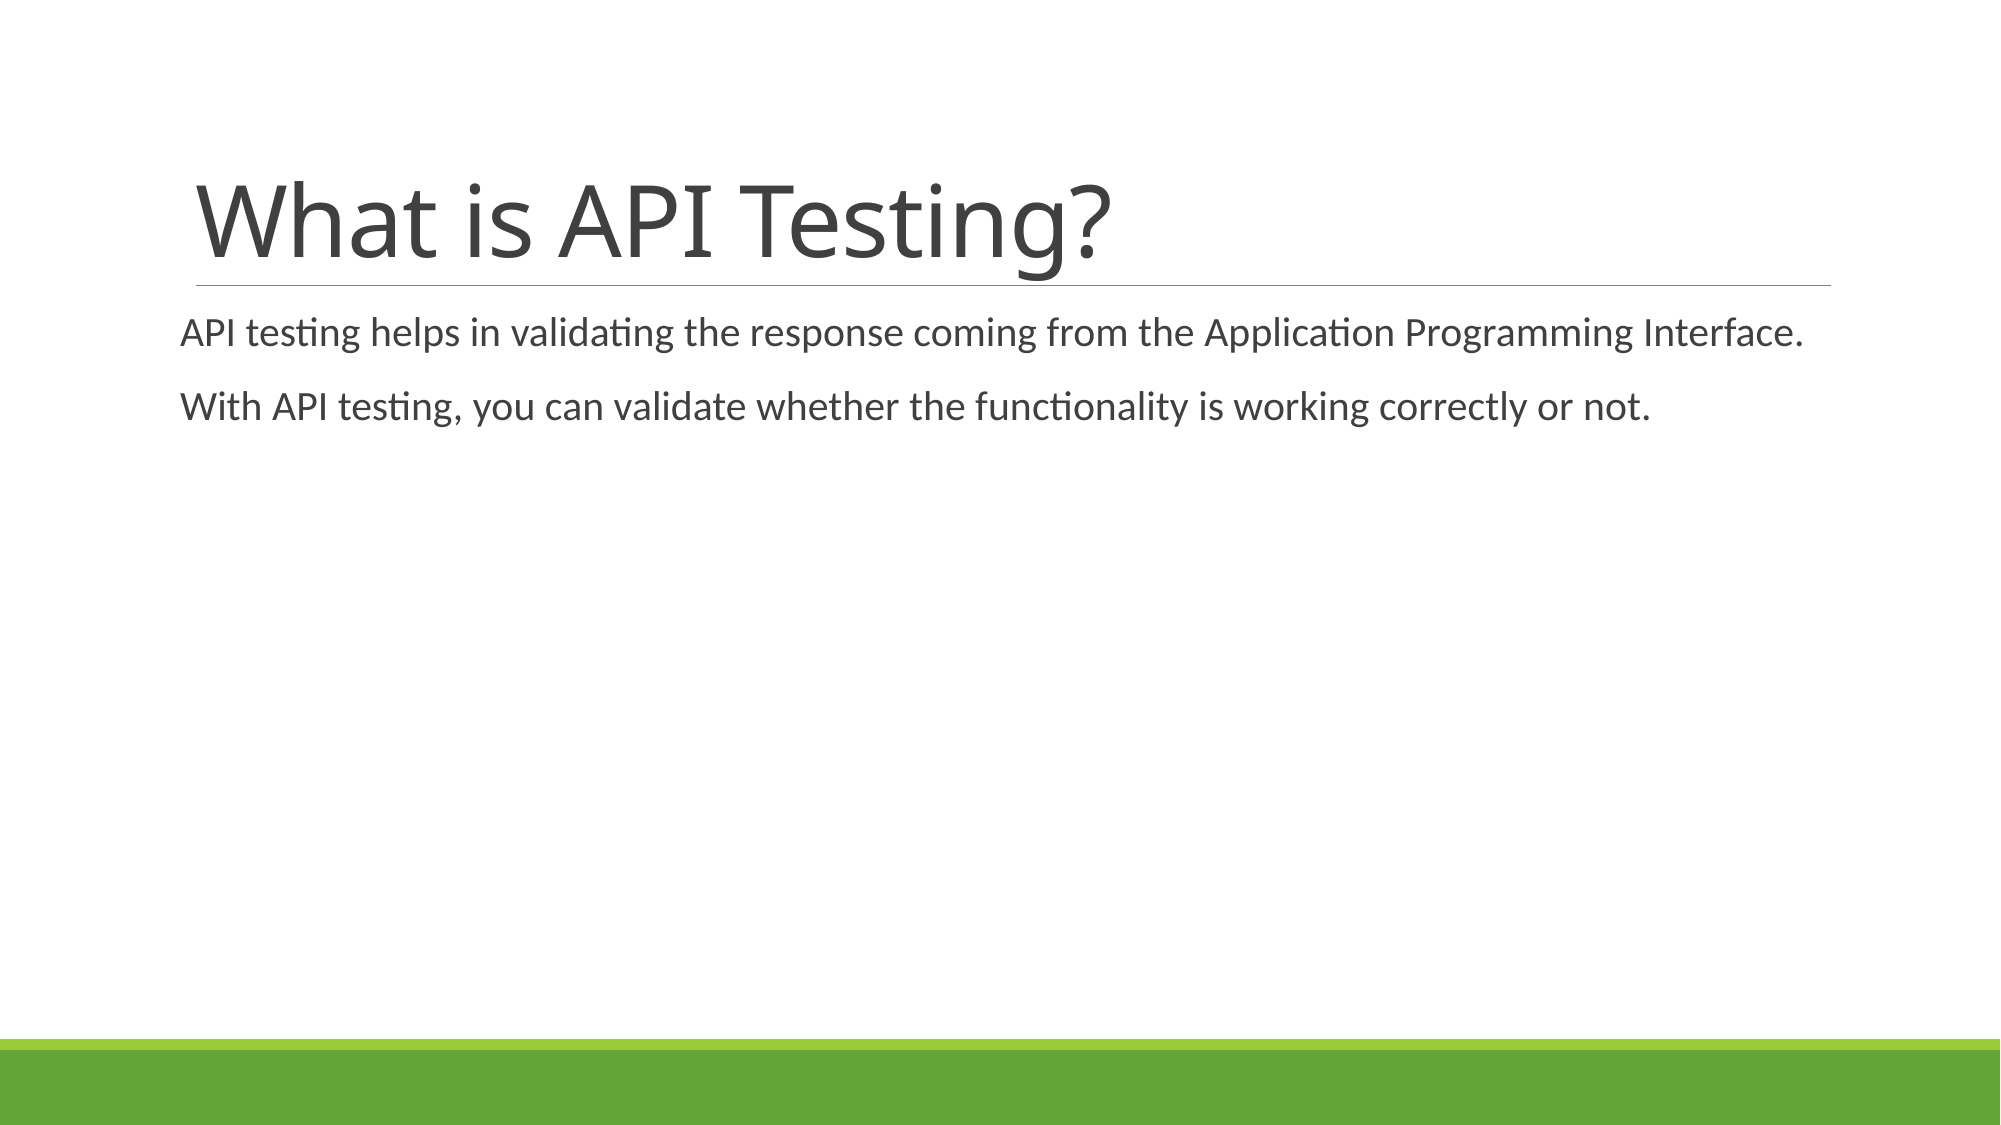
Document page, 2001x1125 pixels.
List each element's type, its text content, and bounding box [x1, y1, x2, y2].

title What is API Testing? [180, 47, 1830, 285]
list API testing helps in validating the response coming from the Application Programming Interface. With API testing, you can validate whether the functionality is working correctly or not. [180, 302, 1830, 963]
